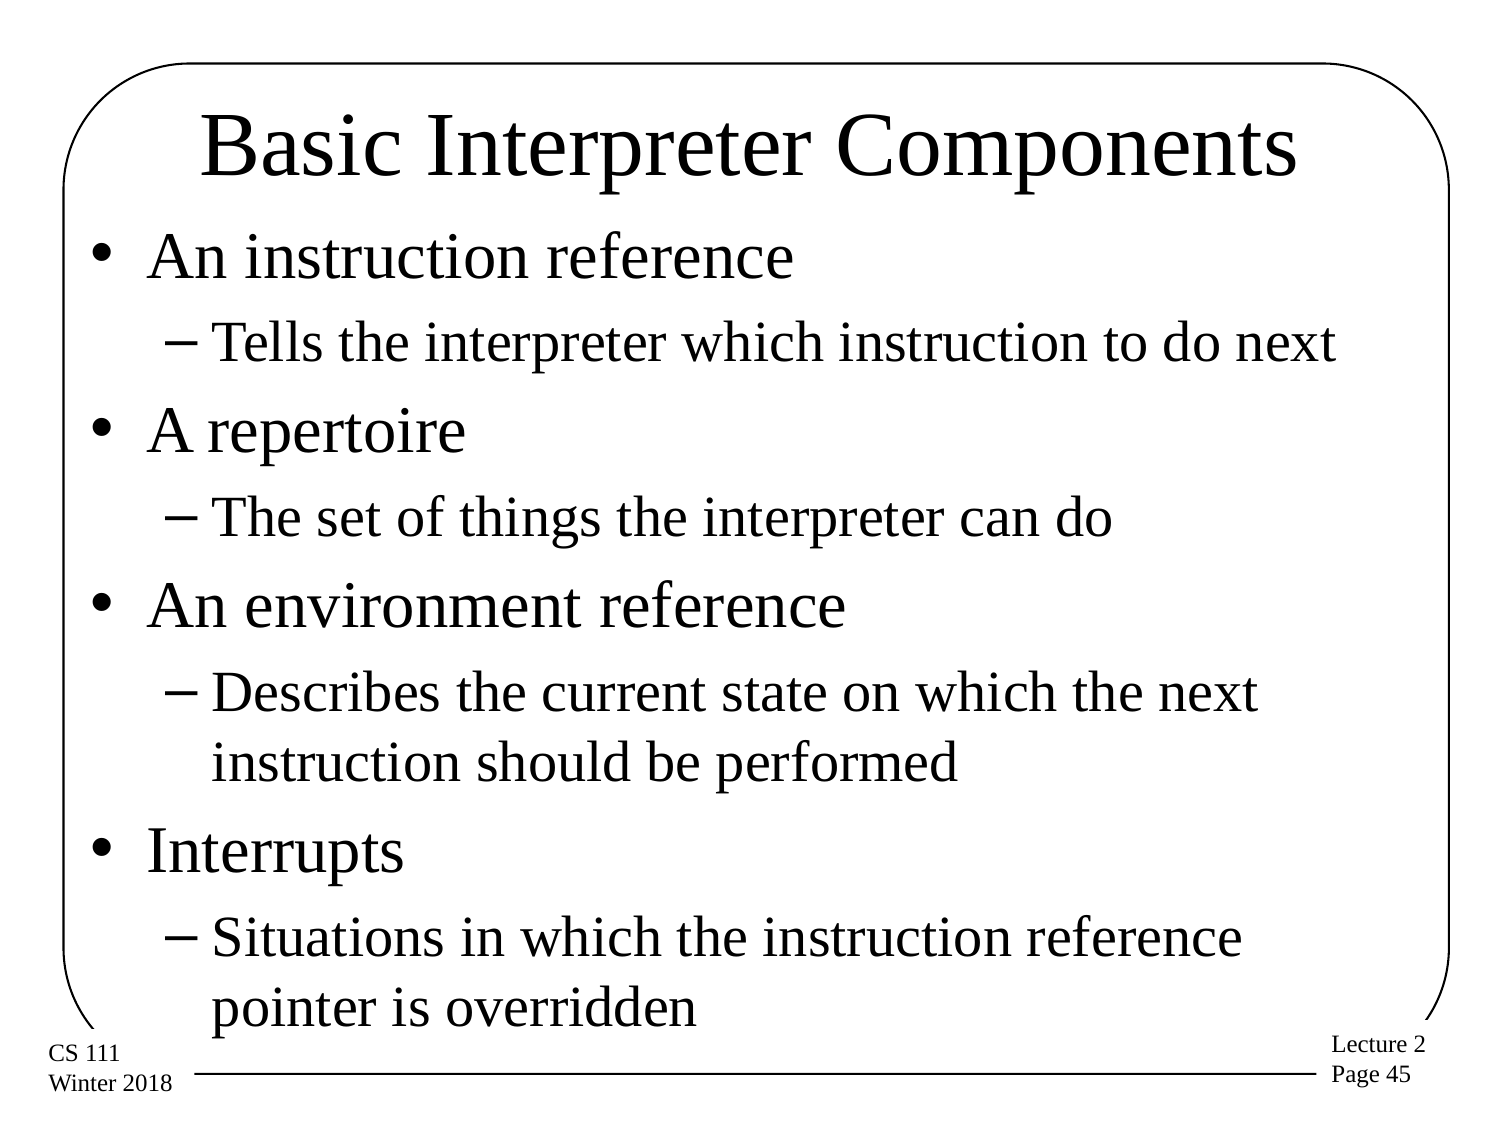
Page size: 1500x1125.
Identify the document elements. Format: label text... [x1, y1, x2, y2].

list An instruction reference Tells the interpreter which instruction to do next A repertoire The set of things the interpreter can do An environment reference Describes the current state on which the next instruction should be performed Interrupts Situations in which the instruction reference pointer is overridden [74, 203, 1426, 947]
title Basic Interpreter Components [74, 44, 1426, 203]
